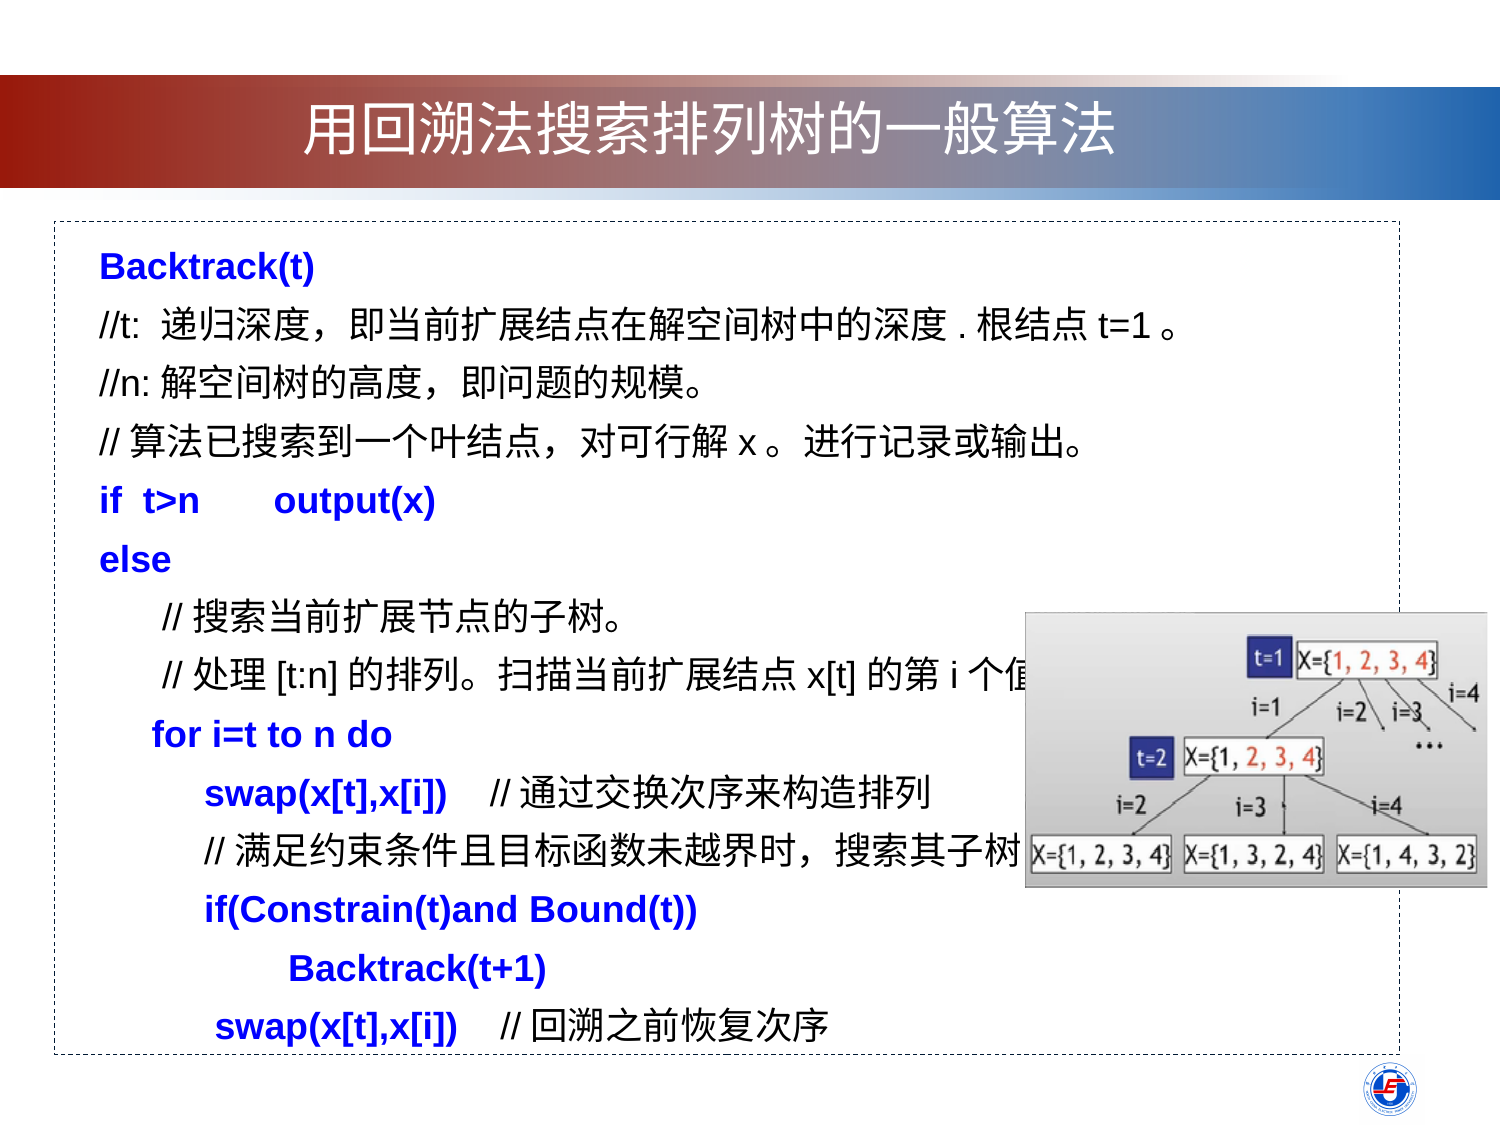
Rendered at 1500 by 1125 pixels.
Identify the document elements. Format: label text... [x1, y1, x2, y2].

text_box Backtrack(t) //t: 递归深度，即当前扩展结点在解空间树中的深度.根结点t=1。 //n:解空间树的高度，即问题的规模。 //算法已搜索到一个叶结点，对可行解x。进行记录或输出。 if t>n output(x) else //搜索当前扩展节点的子树。 //处理[t:n]的排列。扫描当前扩展结点x[t]的第i个值时 for i=t to n do swap(x[t],x[i]) //通过交换次序来构造排列 //满足约束条件且目标函数未越界时，搜索其子树 if(Constrain(t)and Bound(t)) Backtrack(t+1) swap(x[t],x[i]) //回溯之前恢复次序 [54, 221, 1400, 1055]
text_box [1024, 612, 1488, 888]
text_box 用回溯法搜索排列树的一般算法 [287, 84, 1325, 170]
picture [1359, 1054, 1425, 1125]
